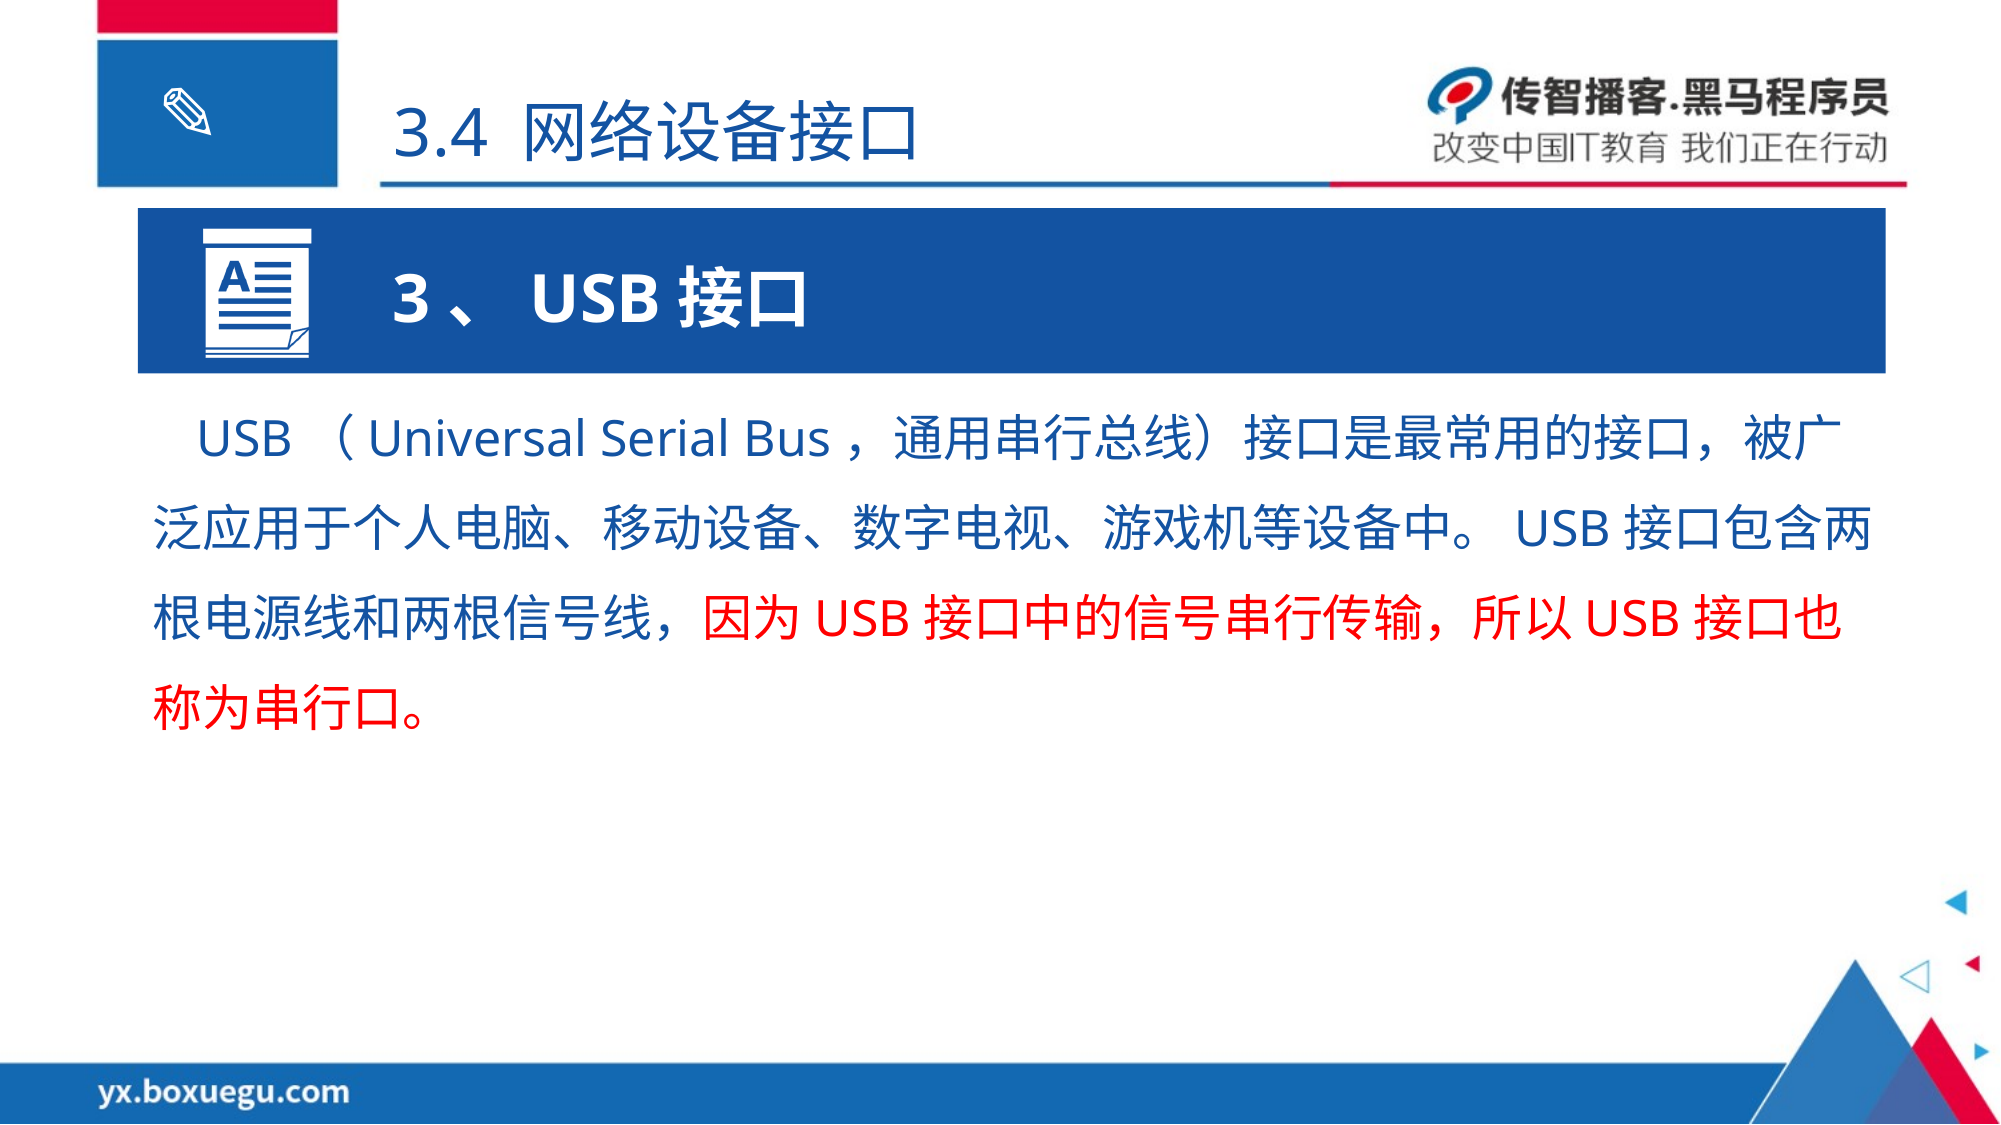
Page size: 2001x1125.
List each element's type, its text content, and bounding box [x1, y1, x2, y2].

text_box USB（Universal Serial Bus，通用串行总线）接口是最常用的接口，被广泛应用于个人电脑、移动设备、数字电视、游戏机等设备中。USB接口包含两根电源线和两根信号线，因为USB接口中的信号串行传输，所以USB接口也称为串行口。 [137, 369, 1903, 744]
picture [0, 0, 2000, 1124]
text_box 3.4 网络设备接口 [379, 82, 1230, 177]
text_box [137, 208, 1886, 374]
